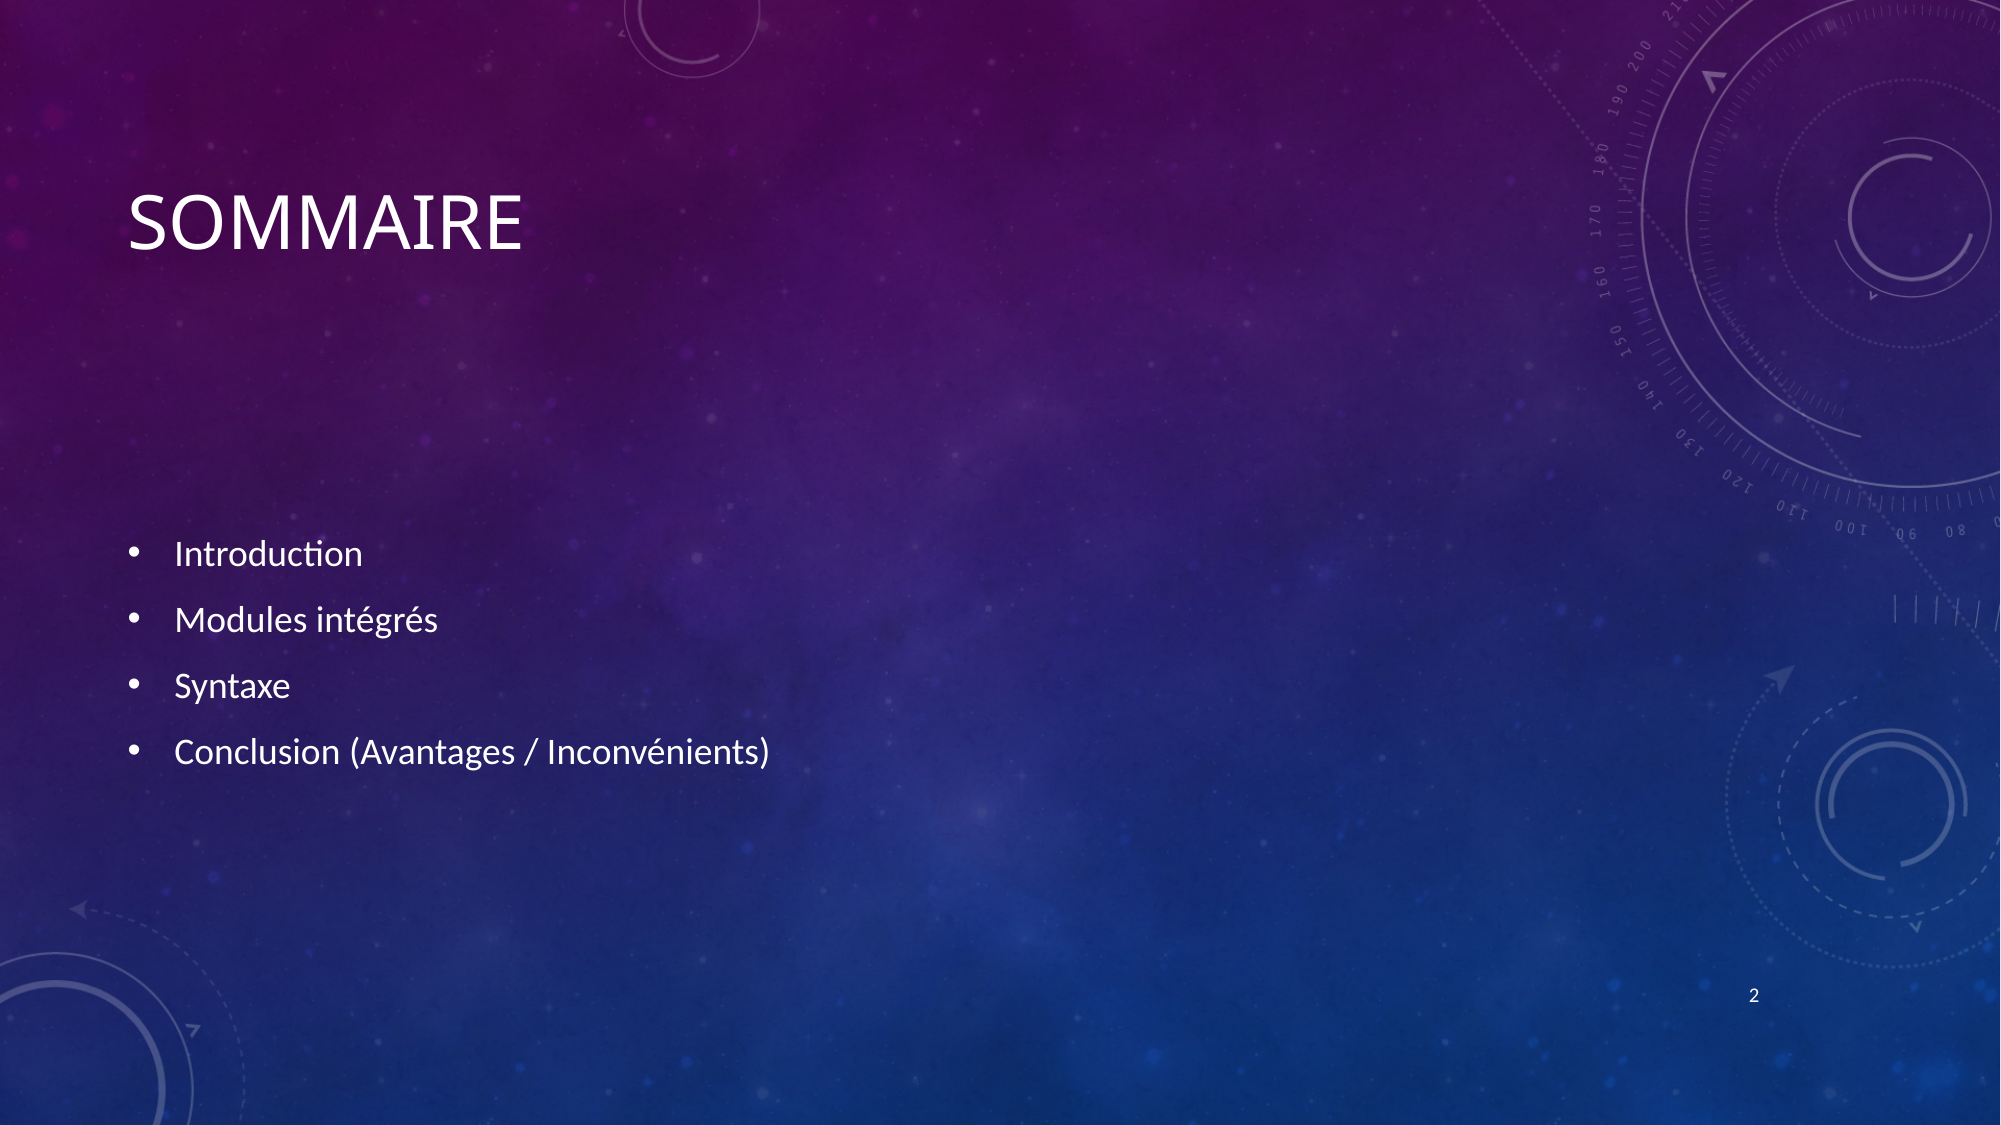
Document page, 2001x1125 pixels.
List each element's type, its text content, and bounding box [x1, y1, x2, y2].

list Introduction Modules intégrés Syntaxe Conclusion (Avantages / Inconvénients) [112, 351, 1775, 950]
title Sommaire [112, 99, 1775, 339]
slide_number 2 [1684, 963, 1775, 1025]
picture [0, 0, 2001, 1125]
